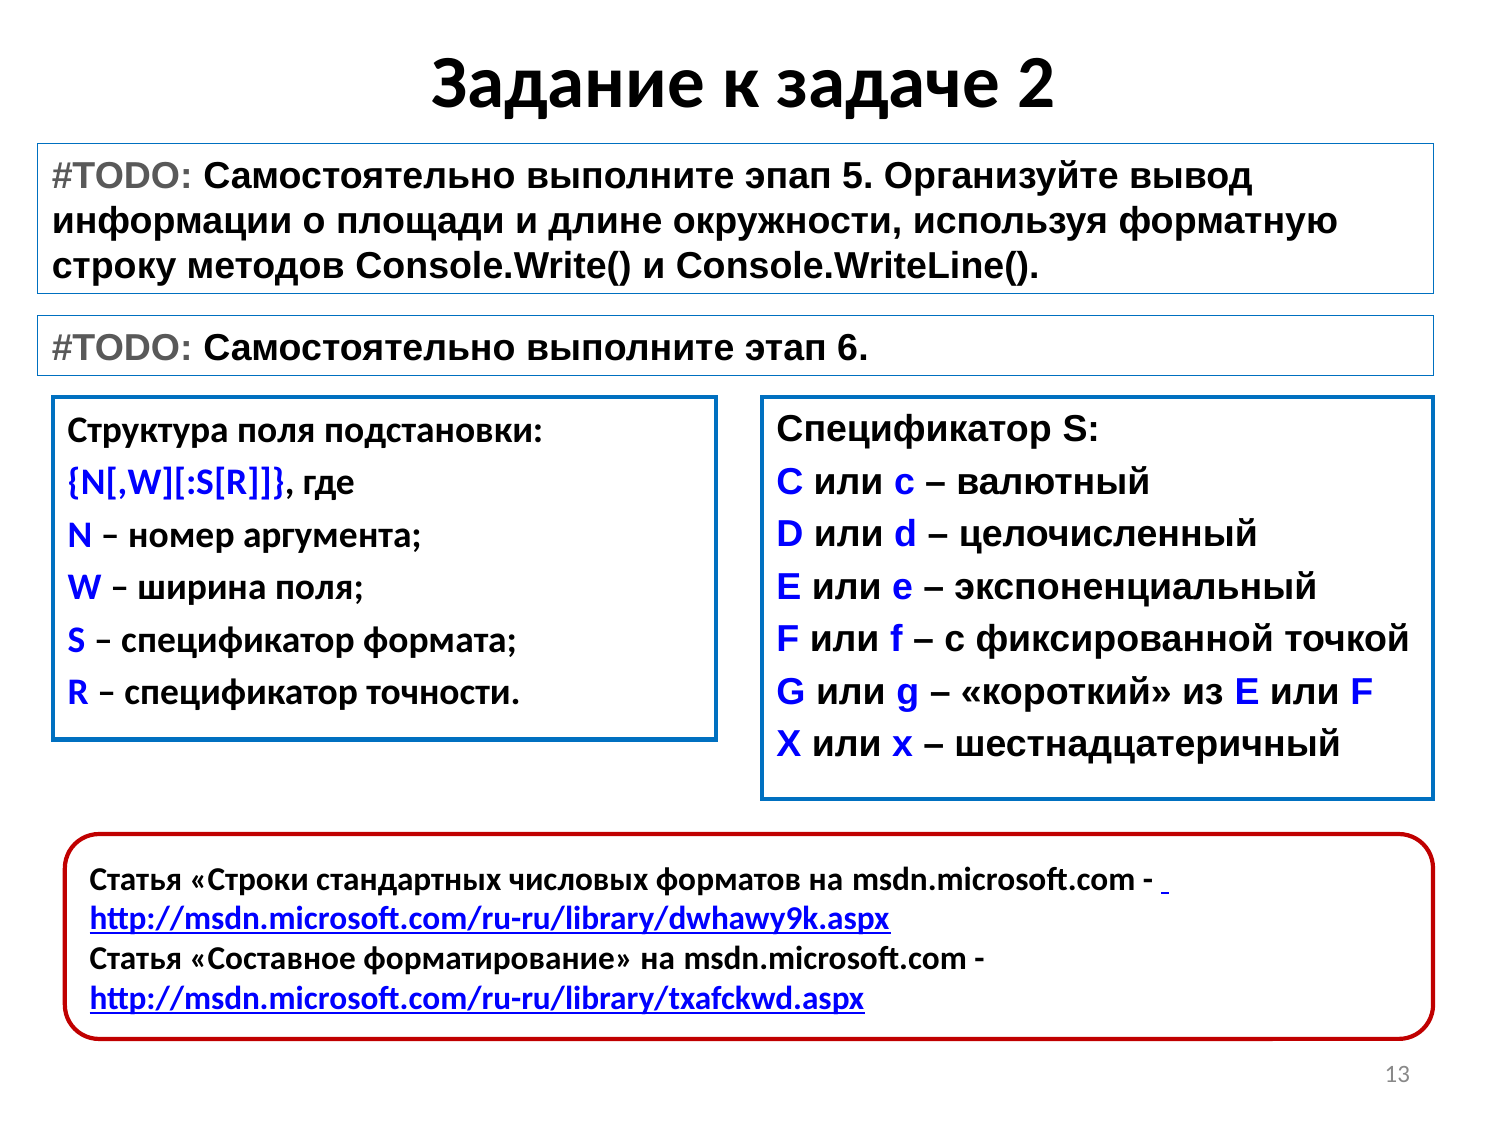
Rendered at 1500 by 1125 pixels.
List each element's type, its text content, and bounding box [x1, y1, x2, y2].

slide_number 13 [1074, 1042, 1425, 1103]
text_box #TODO: Самостоятельно выполните этап 6. [37, 315, 1434, 376]
text_box Структура поля подстановки: {N[,W][:S[R]]}, где N – номер аргумента; W – ширина поля; S – спецификатор формата; R – спецификатор точности. [53, 397, 717, 740]
text_box Статья «Строки стандартных числовых форматов на msdn.microsoft.com - http://msdn.microsoft.com/ru-ru/library/dwhawy9k.aspx Статья «Составное форматирование» на msdn.microsoft.com - http://msdn.microsoft.com/ru-ru/library/txafckwd.aspx [62, 831, 1436, 1042]
title Задание к задаче 2 [68, 14, 1419, 142]
text_box Спецификатор S: С или с – валютный D или d – целочисленный E или e – экспоненциальный F или f – с фиксированной точкой G или g – «короткий» из E или F X или x – шестнадцатеричный [761, 397, 1433, 799]
text_box #TODO: Самостоятельно выполните эпап 5. Организуйте вывод информации о площади и длине окружности, используя форматную строку методов Console.Write() и Console.WriteLine(). [37, 143, 1434, 294]
